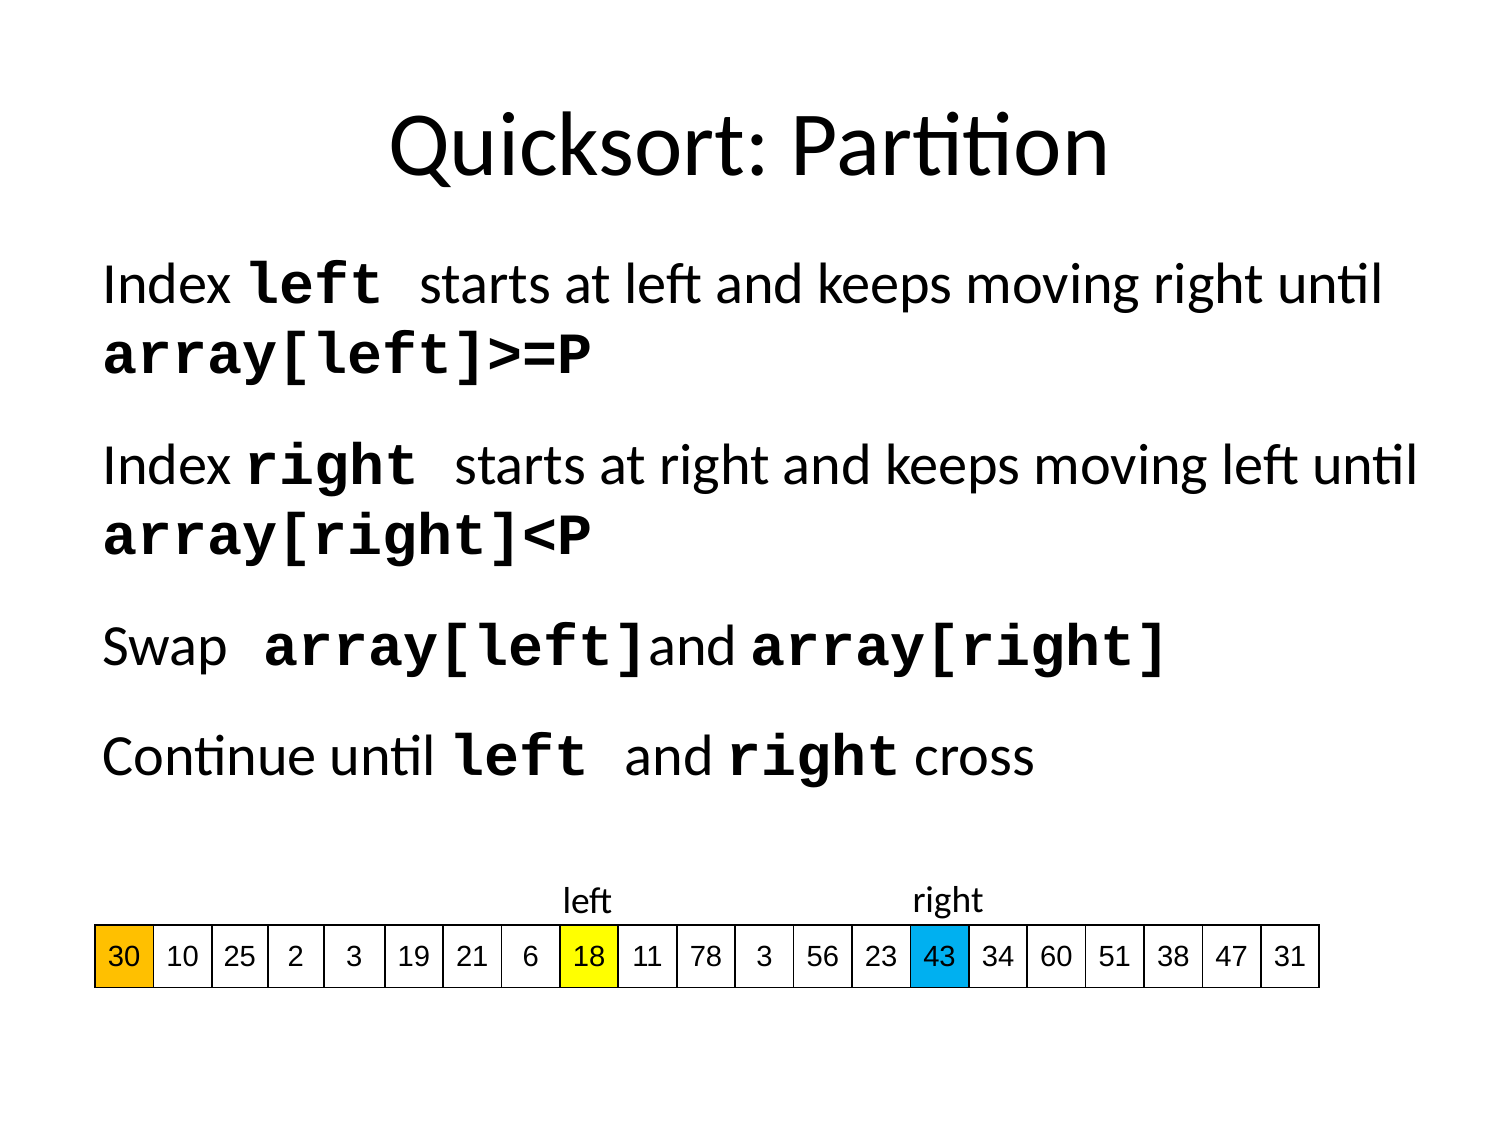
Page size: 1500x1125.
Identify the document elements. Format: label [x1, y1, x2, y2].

table_header [1262, 926, 1318, 987]
table_header [96, 926, 153, 987]
table_header [1145, 926, 1202, 987]
table_header [678, 926, 734, 987]
table_header [853, 926, 910, 987]
table_header [794, 926, 851, 987]
table_header [269, 926, 323, 987]
text_box [912, 874, 1004, 921]
table_header [561, 926, 617, 987]
table_header [911, 926, 968, 987]
table_header [325, 926, 384, 987]
table_header [386, 926, 442, 987]
table_header [1028, 926, 1085, 987]
table_header [154, 926, 211, 987]
list [87, 237, 1438, 1100]
table_header [970, 926, 1026, 987]
table_header [1086, 926, 1143, 987]
text_box [562, 876, 625, 922]
table_header [736, 926, 793, 987]
table_header [502, 926, 559, 987]
table_header [444, 926, 501, 987]
table_header [1203, 926, 1260, 987]
table_header [619, 926, 676, 987]
table_header [213, 926, 267, 987]
title [75, 45, 1425, 233]
